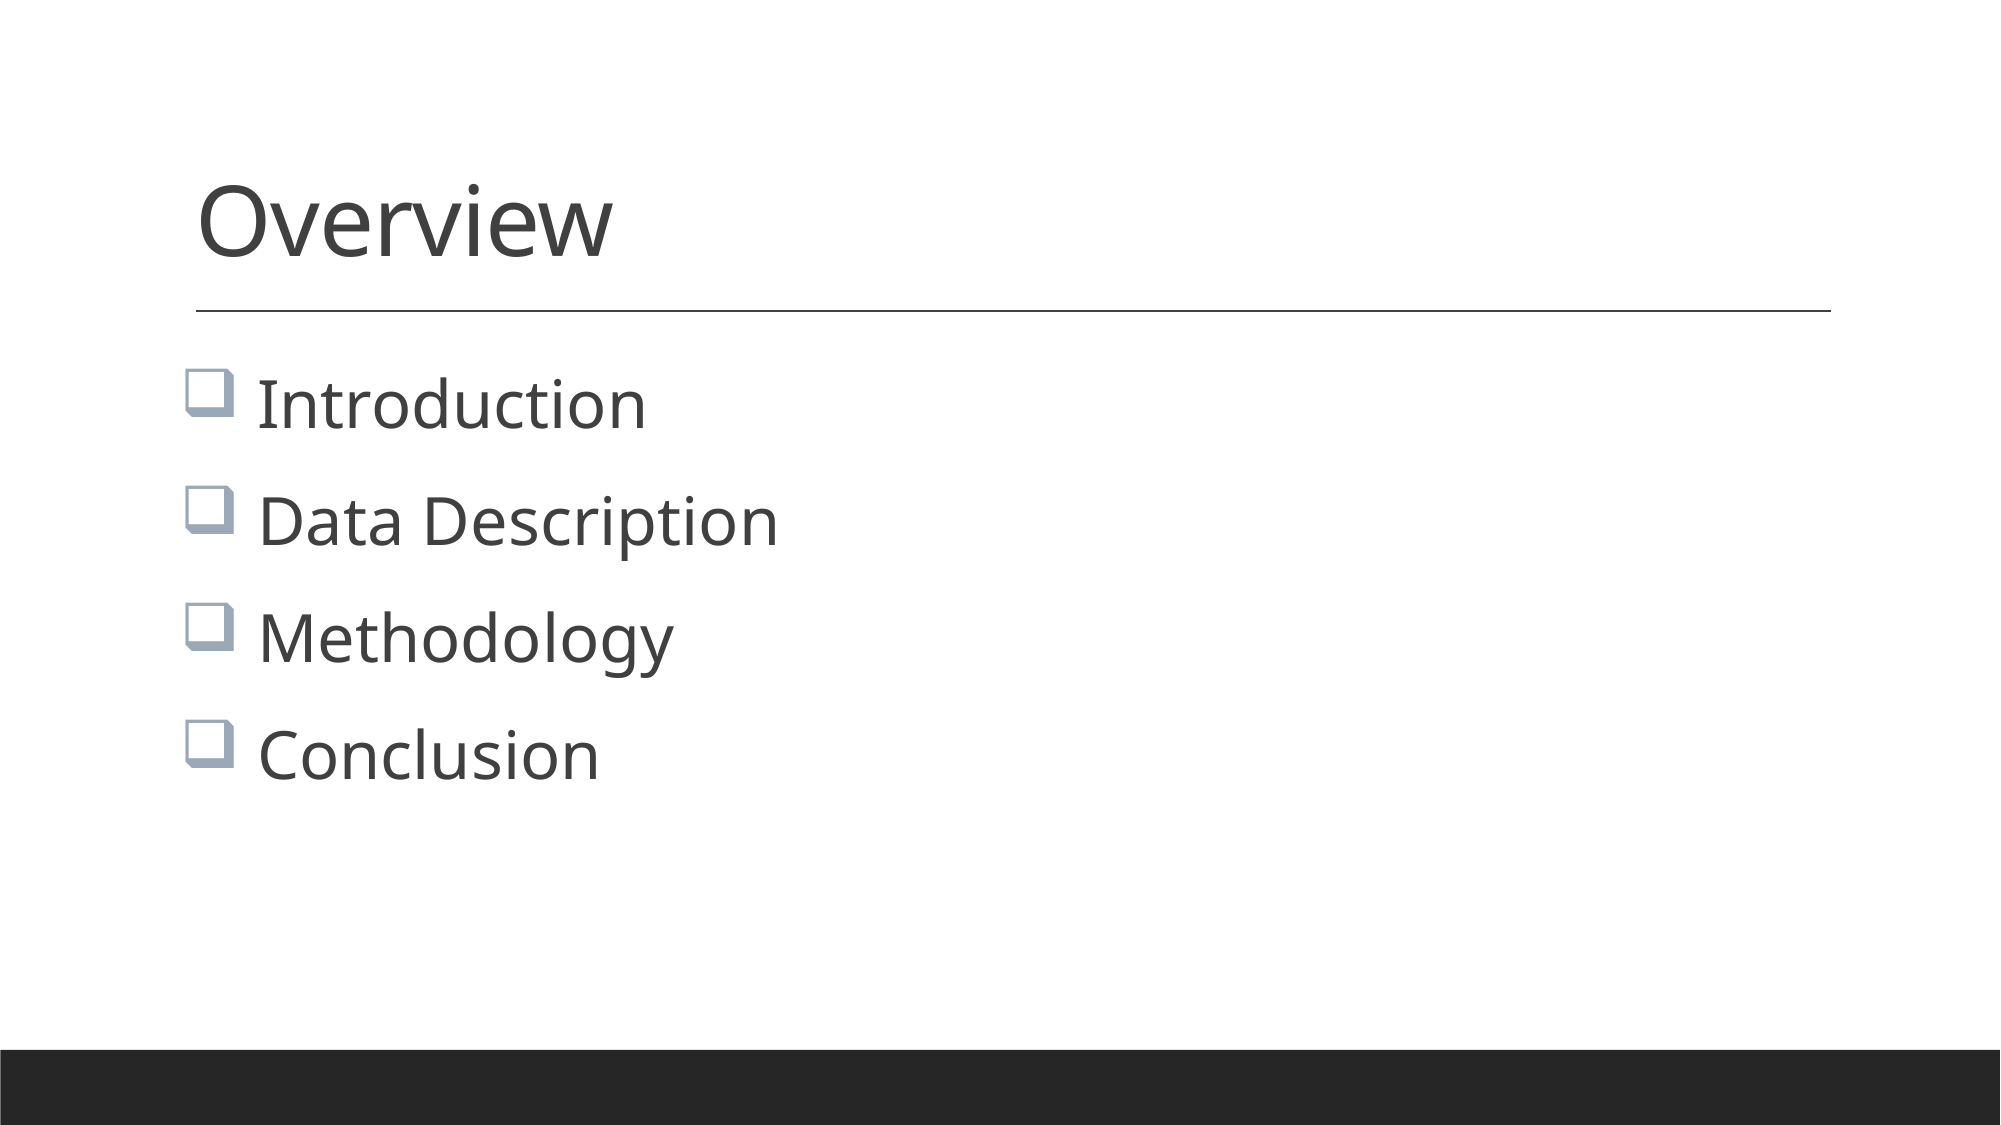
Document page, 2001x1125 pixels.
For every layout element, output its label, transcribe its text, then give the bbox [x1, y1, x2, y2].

title Overview [180, 47, 1830, 285]
list Introduction Data Description Methodology Conclusion [180, 345, 1830, 963]
